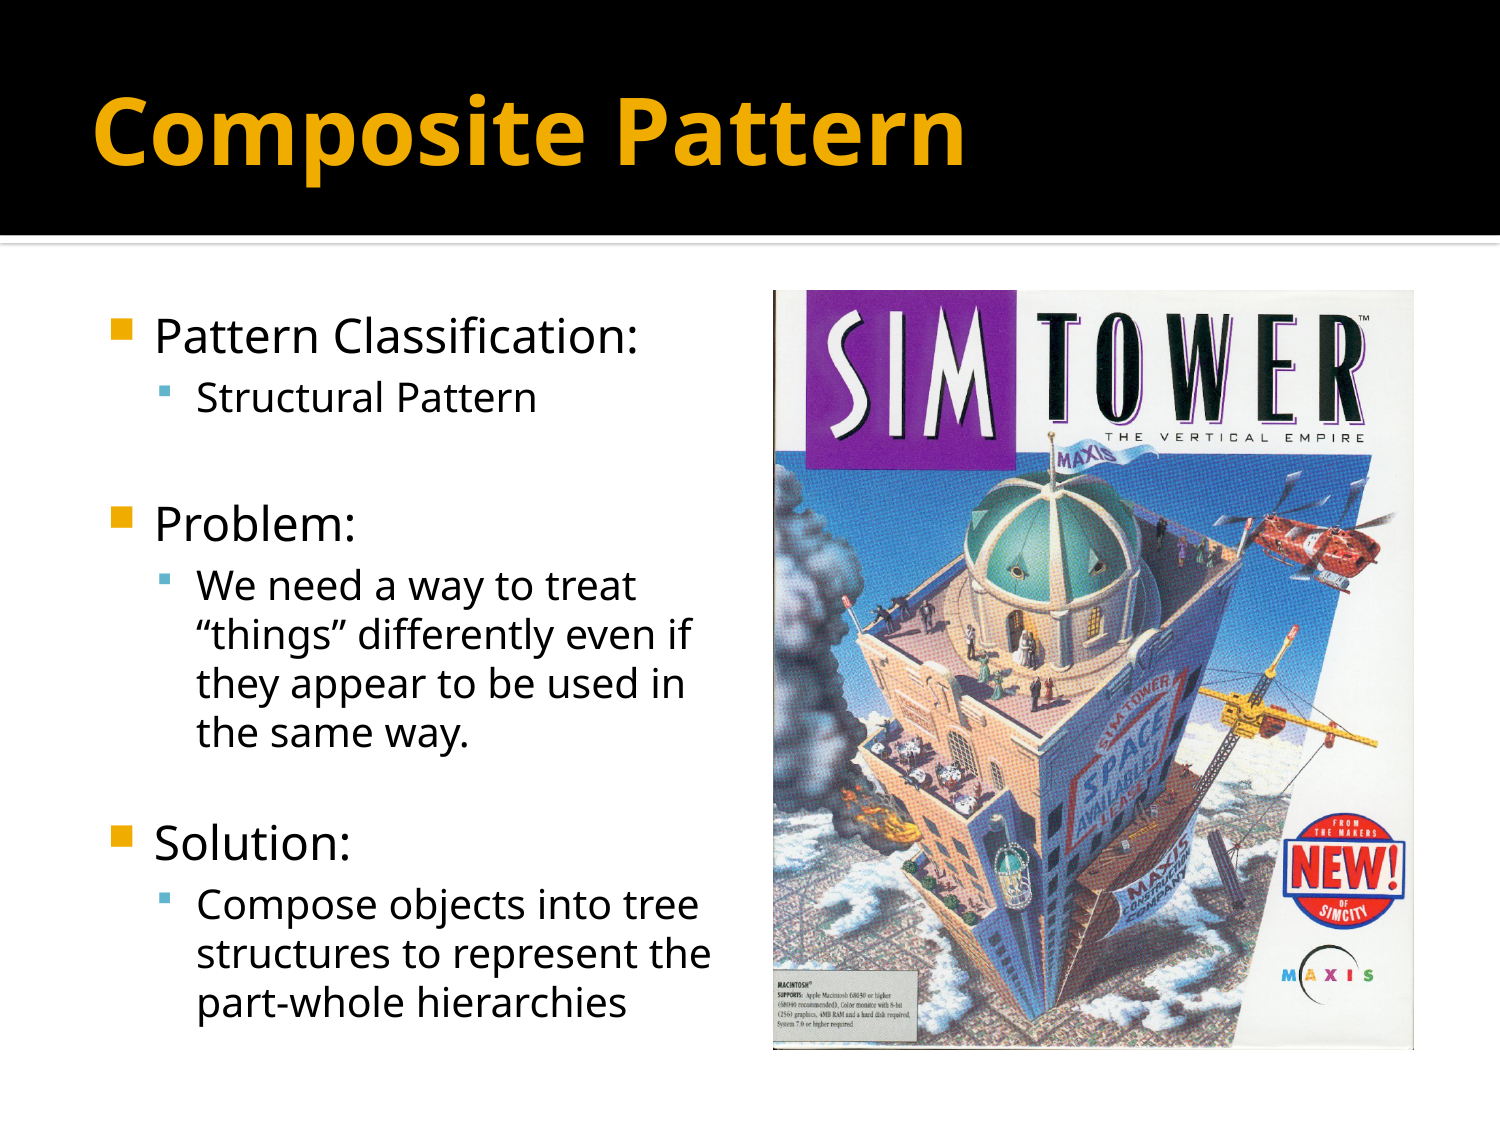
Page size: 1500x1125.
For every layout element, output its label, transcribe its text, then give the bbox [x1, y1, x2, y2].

list Pattern Classification: Structural Pattern Problem: We need a way to treat “things” differently even if they appear to be used in the same way. Solution: Compose objects into tree structures to represent the part-whole hierarchies [75, 291, 738, 1050]
title Composite Pattern [75, 24, 1425, 231]
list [773, 290, 1414, 1050]
